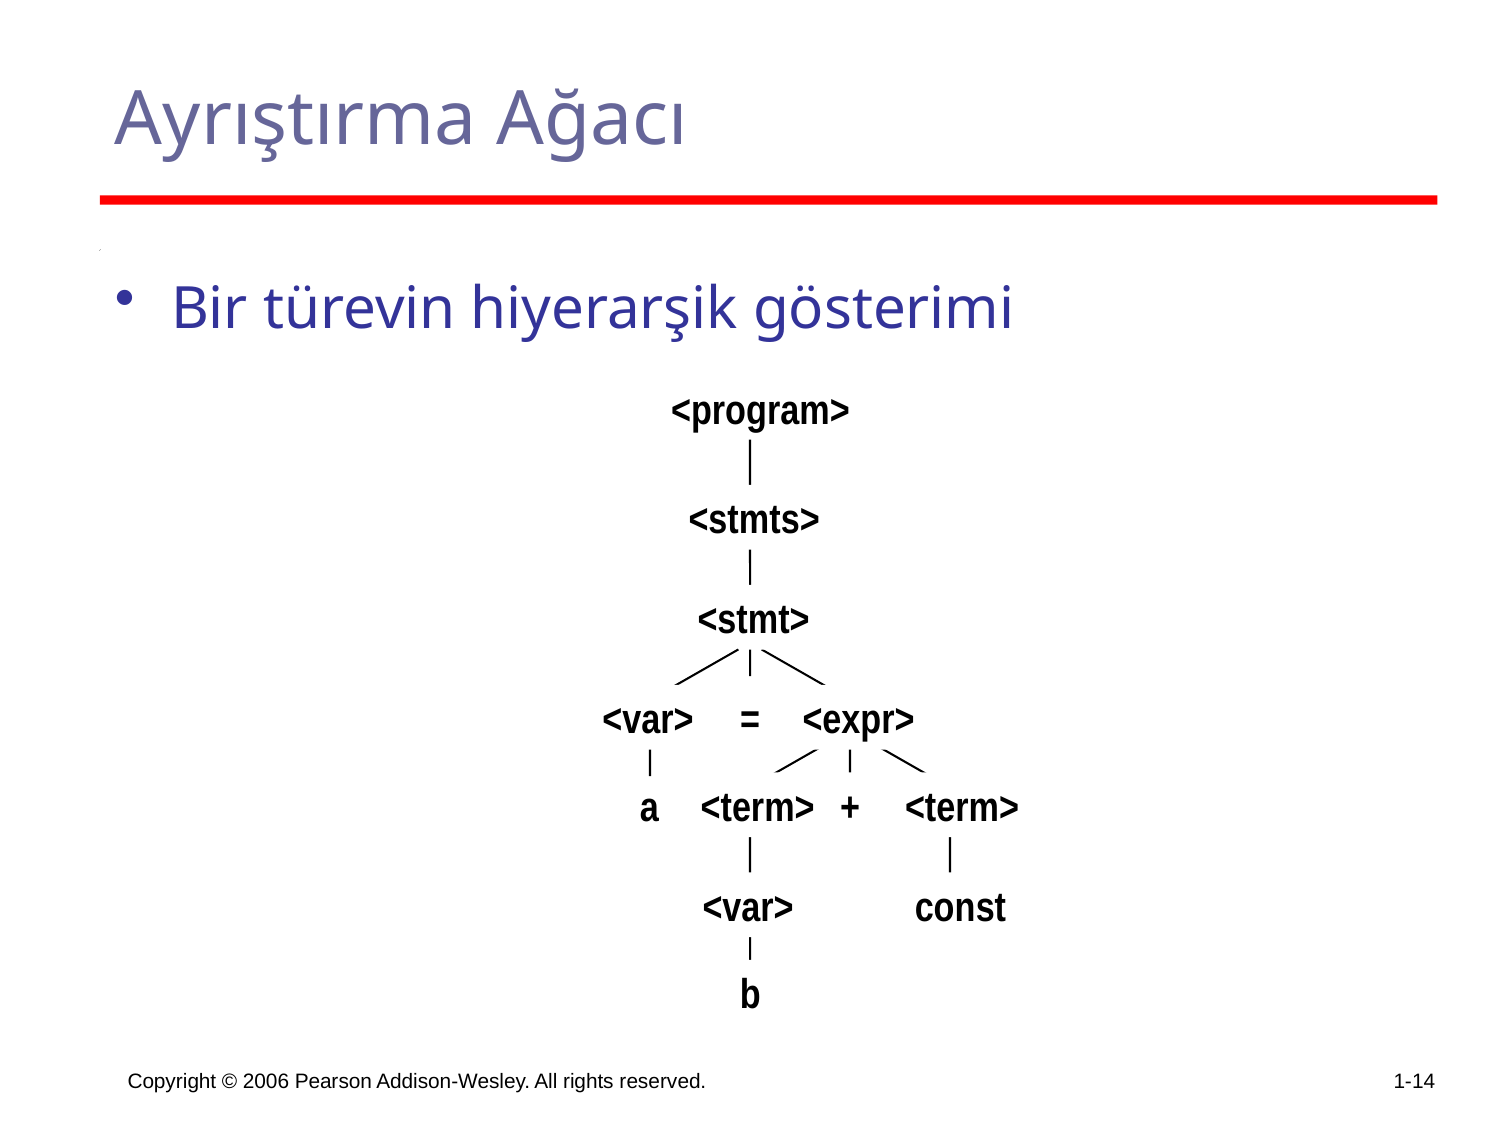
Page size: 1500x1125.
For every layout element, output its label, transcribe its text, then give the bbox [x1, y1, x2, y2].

text_box <var> [587, 684, 709, 750]
list Bir türevin hiyerarşik gösterimi [99, 262, 1438, 1013]
text_box <stmt> [682, 584, 826, 650]
text_box <term> [890, 772, 1035, 838]
text_box = [725, 684, 775, 750]
footer Copyright © 2006 Pearson Addison-Wesley. All rights reserved. [112, 1024, 801, 1101]
text_box <expr> [787, 684, 930, 750]
text_box a [625, 772, 674, 838]
text_box + [825, 772, 875, 838]
text_box b [725, 959, 776, 1025]
text_box const [900, 872, 1022, 938]
title Ayrıştırma Ağacı [99, 62, 1438, 250]
text_box <var> [687, 872, 809, 938]
text_box <program> [656, 375, 866, 440]
slide_number 1-14 [1137, 1024, 1451, 1101]
text_box <term> [685, 772, 825, 838]
text_box <stmts> [673, 484, 836, 550]
